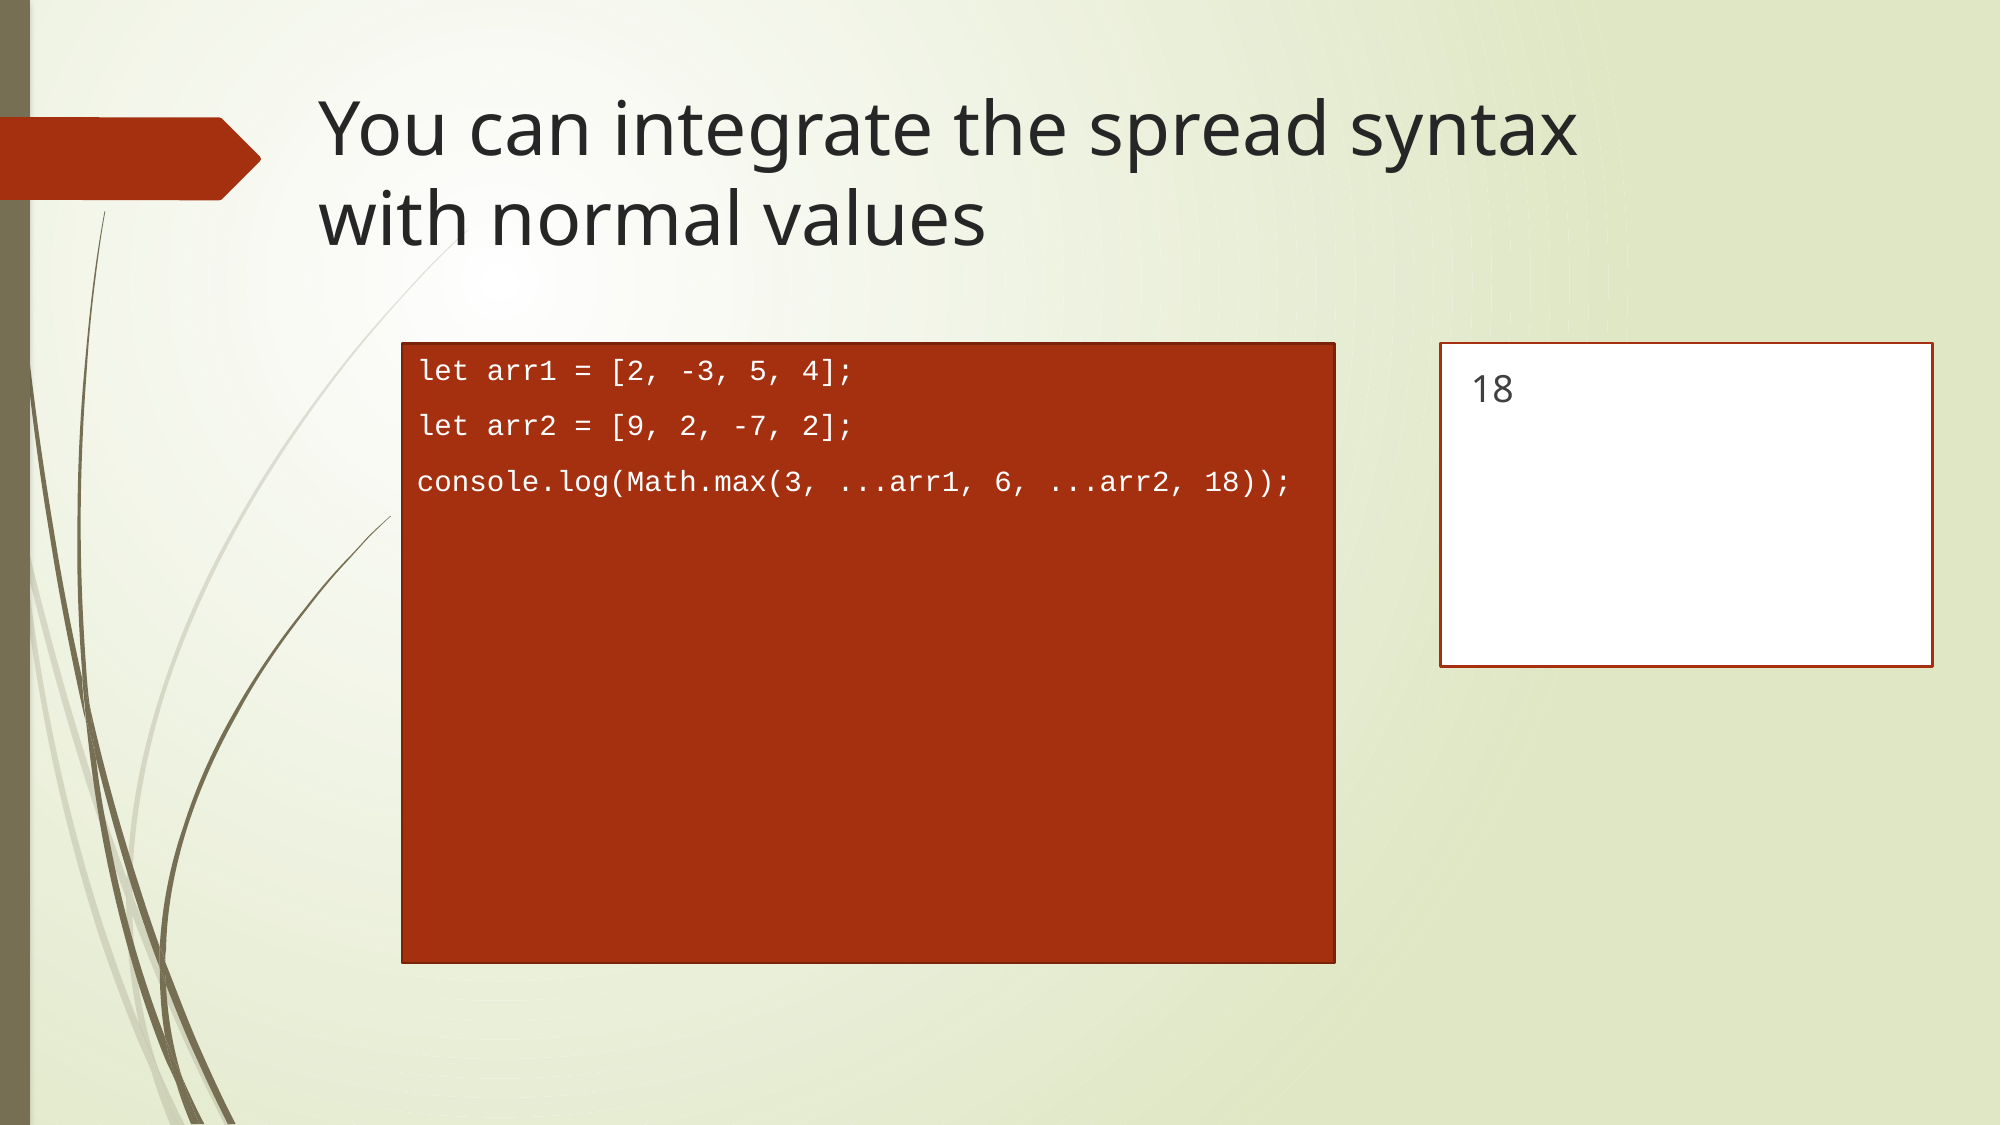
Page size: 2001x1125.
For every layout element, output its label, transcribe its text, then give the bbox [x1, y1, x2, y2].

text_box [1439, 342, 1934, 668]
list 18 [1455, 356, 1896, 667]
title You can integrate the spread syntax with normal values [303, 73, 1766, 284]
text_box let arr1 = [2, -3, 5, 4]; let arr2 = [9, 2, -7, 2]; console.log(Math.max(3, ...arr1, 6, ...arr2, 18)); [401, 342, 1336, 964]
